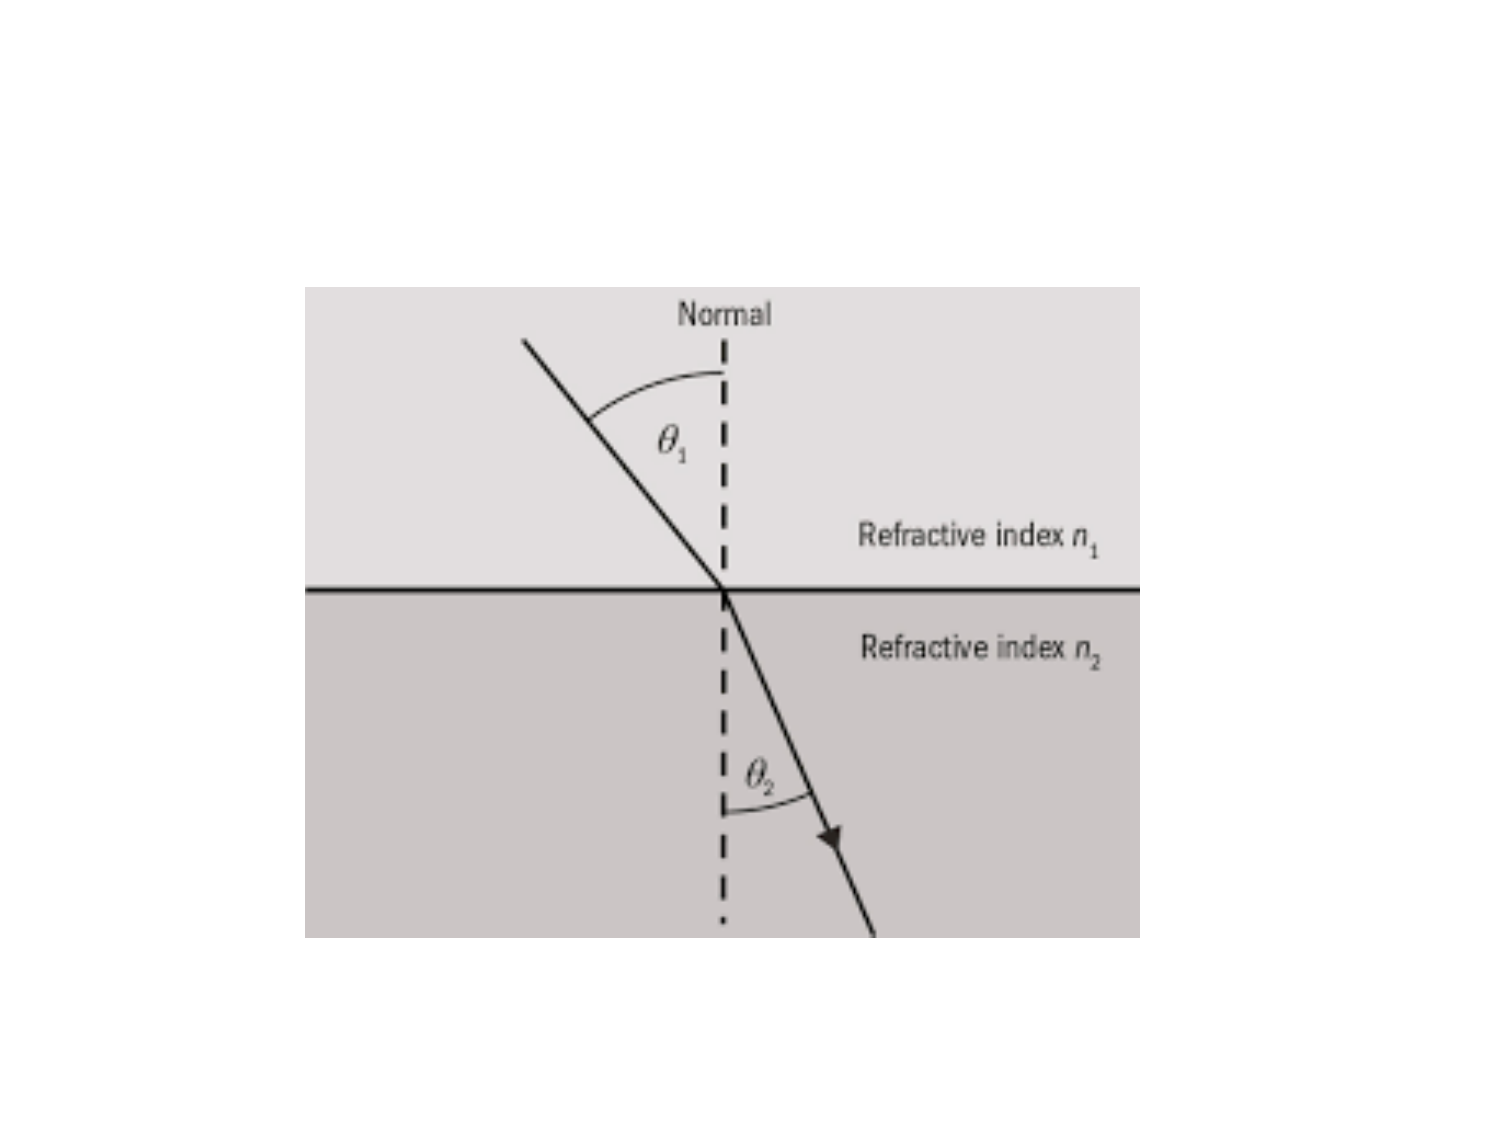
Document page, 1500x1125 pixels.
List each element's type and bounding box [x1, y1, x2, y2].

list [305, 287, 1140, 938]
